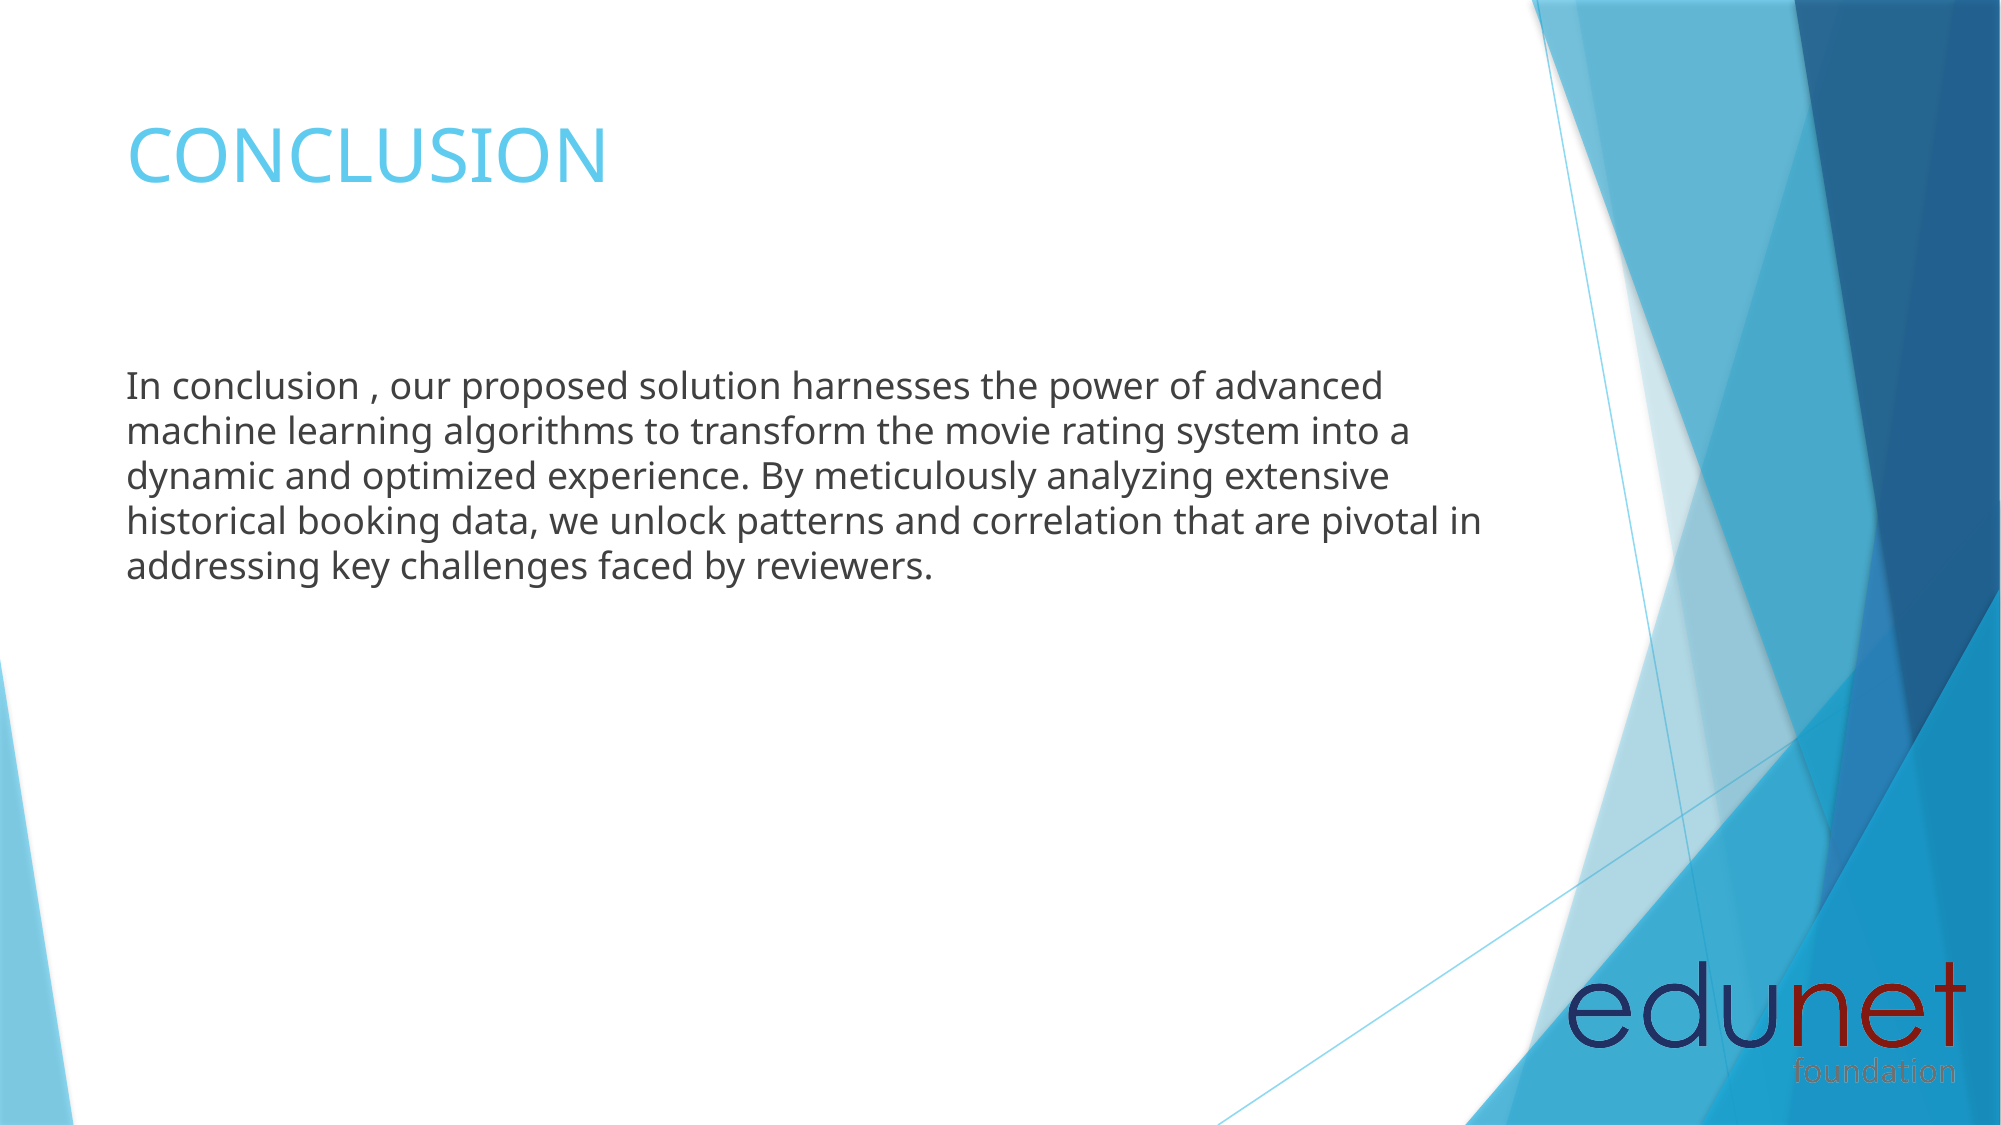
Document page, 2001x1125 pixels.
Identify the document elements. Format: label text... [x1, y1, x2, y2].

title CONCLUSION [111, 99, 1522, 317]
list In conclusion , our proposed solution harnesses the power of advanced machine learning algorithms to transform the movie rating system into a dynamic and optimized experience. By meticulously analyzing extensive historical booking data, we unlock patterns and correlation that are pivotal in addressing key challenges faced by reviewers. [111, 354, 1522, 992]
picture [1559, 956, 1971, 1091]
